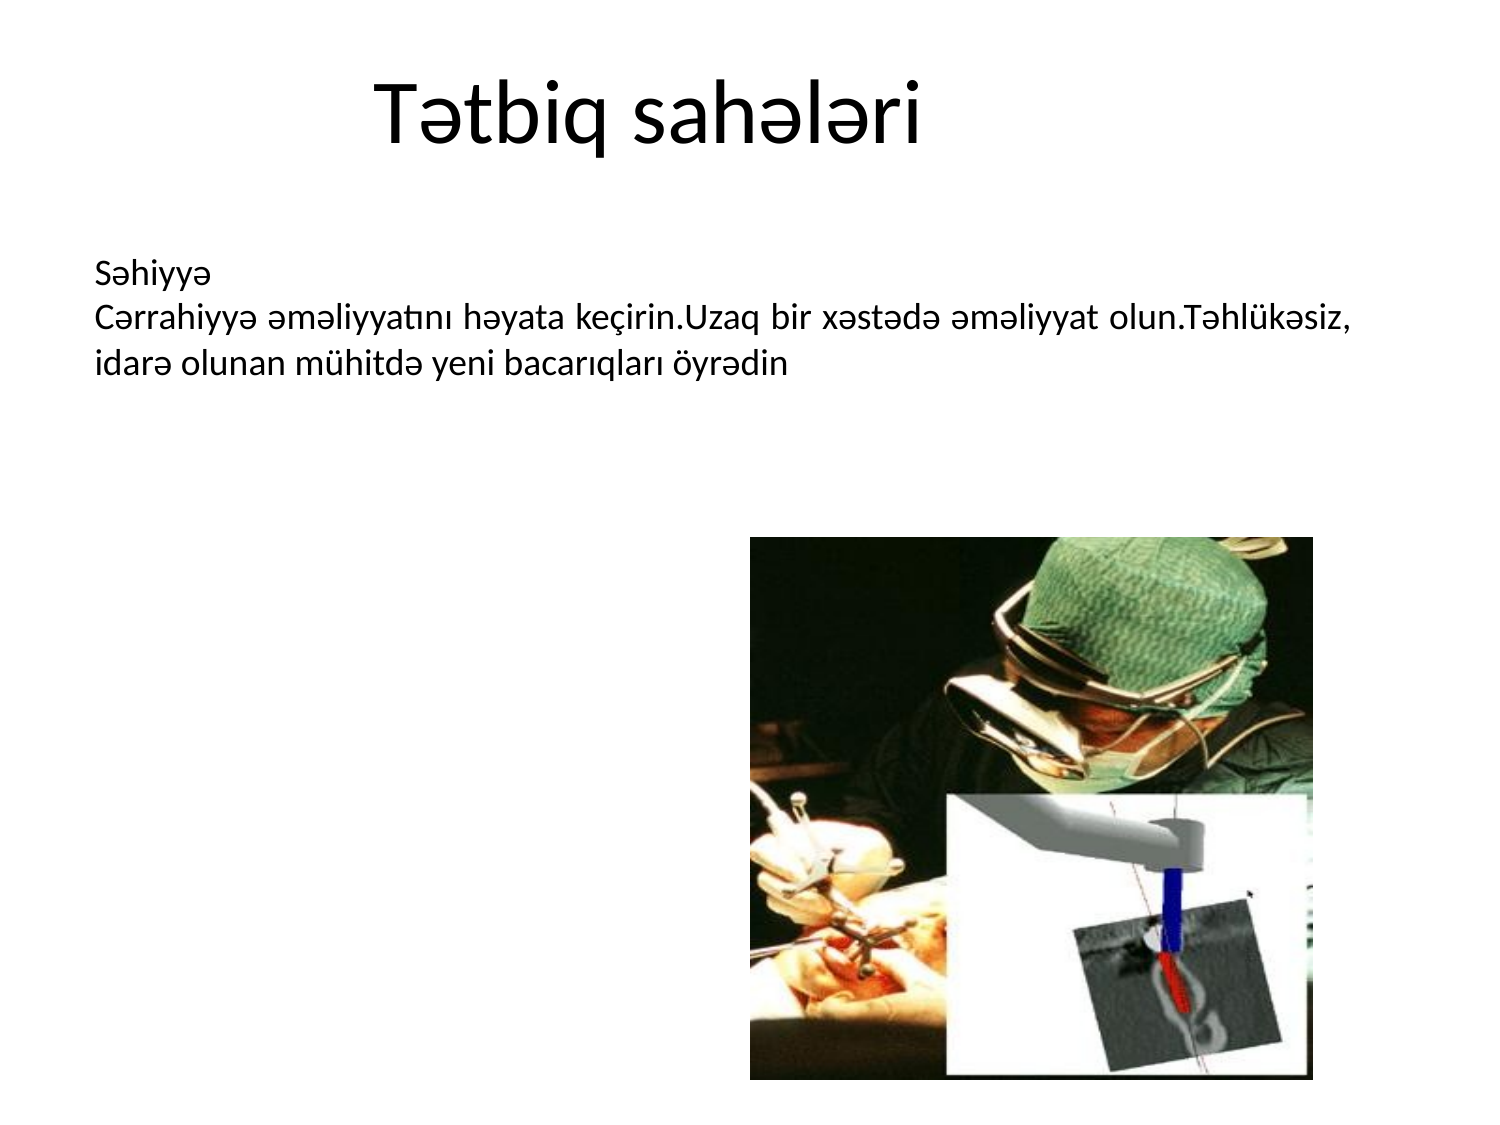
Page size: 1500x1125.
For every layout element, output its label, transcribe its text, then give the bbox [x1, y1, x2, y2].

picture [749, 537, 1313, 1080]
text_box Səhiyyə Cərrahiyyə əməliyyatını həyata keçirin.Uzaq bir xəstədə əməliyyat olun.Təhlükəsiz, idarə olunan mühitdə yeni bacarıqları öyrədin [79, 240, 1368, 390]
title Tətbiq sahələri [371, 49, 1154, 240]
